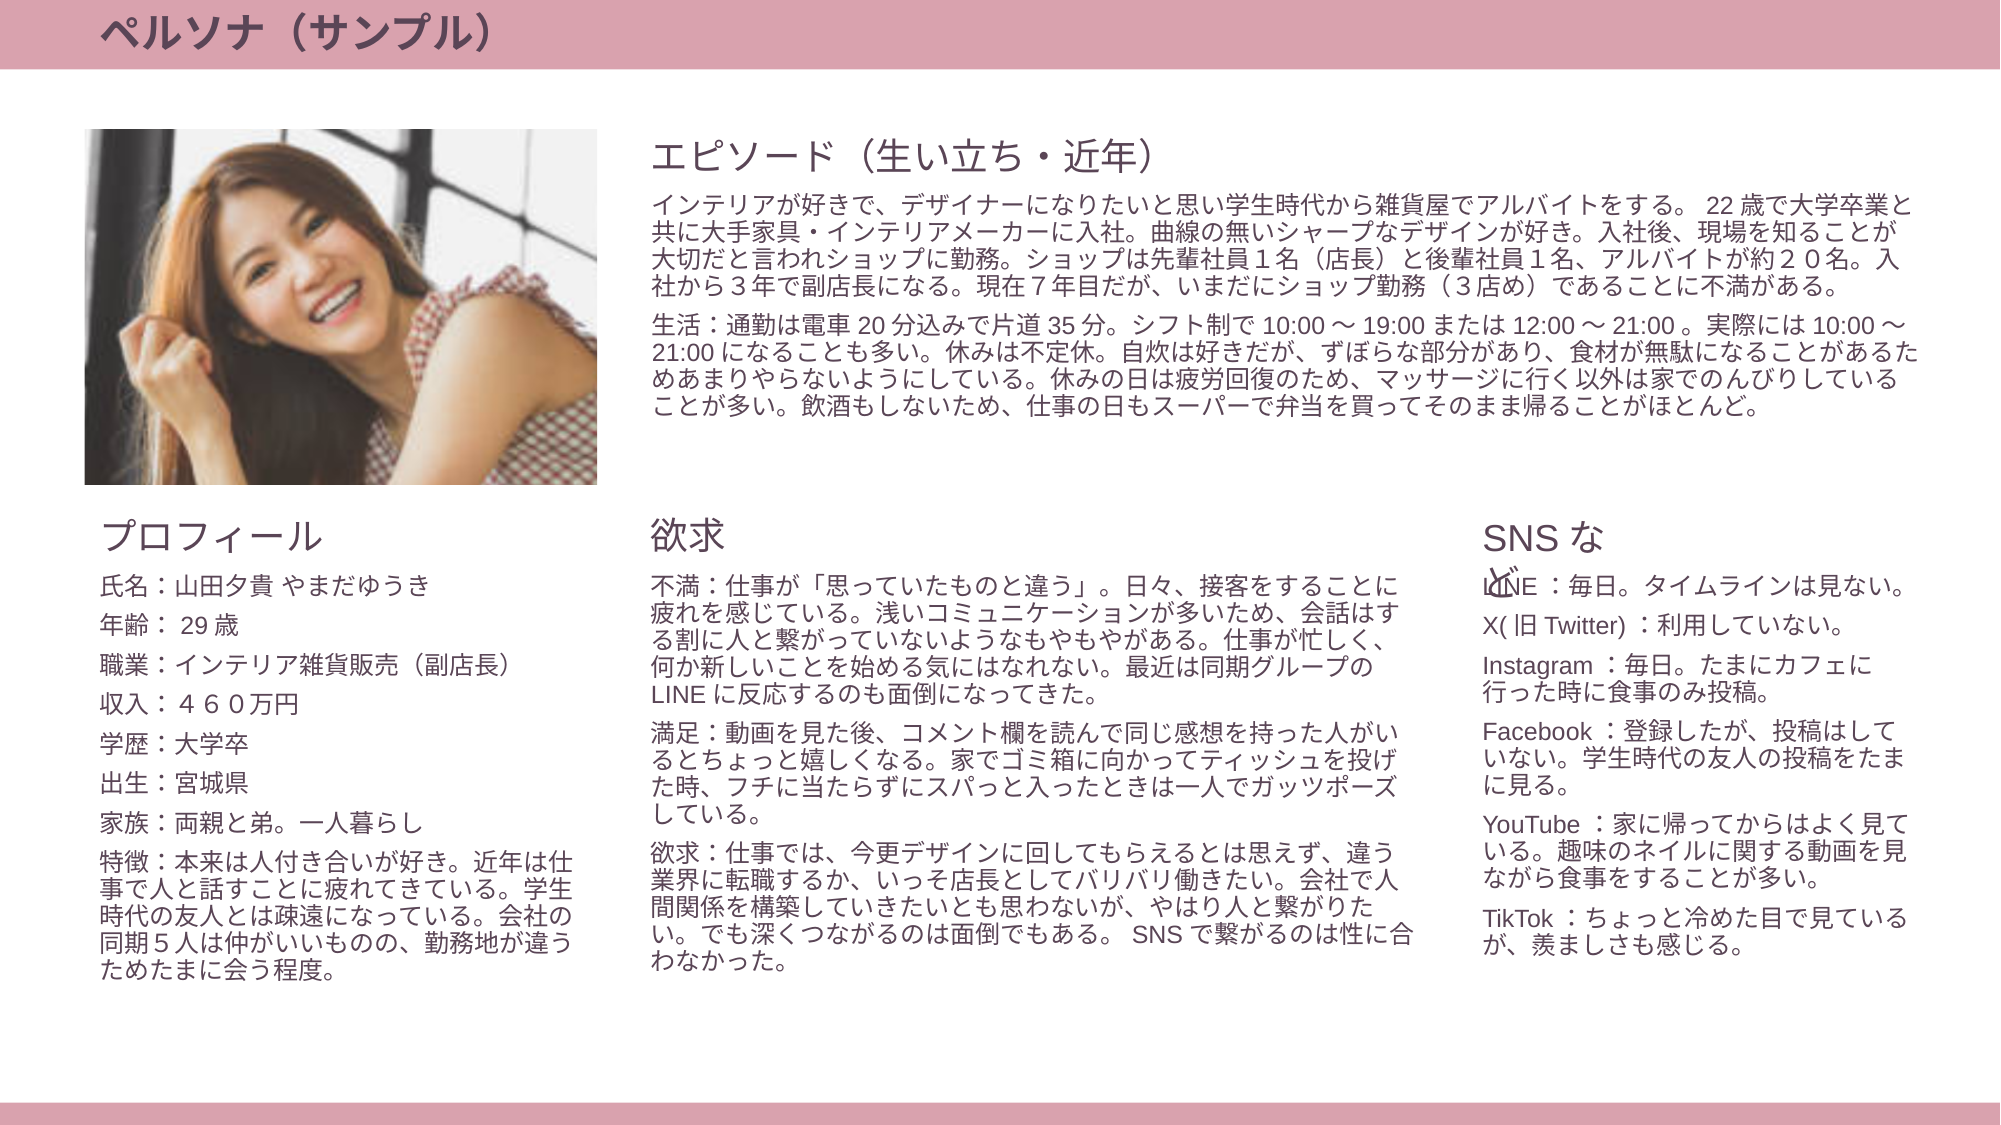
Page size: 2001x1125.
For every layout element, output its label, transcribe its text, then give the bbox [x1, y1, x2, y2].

picture [84, 129, 598, 485]
list 不満：仕事が「思っていたものと違う」。日々、接客をすることに疲れを感じている。浅いコミュニケーションが多いため、会話はする割に人と繋がっていないようなもやもやがある。仕事が忙しく、何か新しいことを始める気にはなれない。最近は同期グループのLINEに反応するのも面倒になってきた。 満足：動画を見た後、コメント欄を読んで同じ感想を持った人がいるとちょっと嬉しくなる。家でゴミ箱に向かってティッシュを投げた時、フチに当たらずにスパっと入ったときは一人でガッツポーズしている。 欲求：仕事では、今更デザインに回してもらえるとは思えず、違う業界に転職するか、いっそ店長としてバリバリ働きたい。会社で人間関係を構築していきたいとも思わないが、やはり人と繋がりたい。でも深くつながるのは面倒でもある。SNSで繋がるのは性に合わなかった。 [635, 566, 1436, 1021]
title ペルソナ（サンプル） [84, 0, 1937, 70]
list 氏名：山田夕貴 やまだゆうき 年齢：29歳 職業：インテリア雑貨販売（副店長） 収入：４６０万円 学歴：大学卒 出生：宮城県 家族：両親と弟。一人暮らし 特徴：本来は人付き合いが好き。近年は仕事で人と話すことに疲れてきている。学生時代の友人とは疎遠になっている。会社の同期５人は仲がいいものの、勤務地が違うためたまに会う程度。 [84, 566, 598, 1021]
list インテリアが好きで、デザイナーになりたいと思い学生時代から雑貨屋でアルバイトをする。22歳で大学卒業と共に大手家具・インテリアメーカーに入社。曲線の無いシャープなデザインが好き。入社後、現場を知ることが大切だと言われショップに勤務。ショップは先輩社員１名（店長）と後輩社員１名、アルバイトが約２０名。入社から３年で副店長になる。現在７年目だが、いまだにショップ勤務（３店め）であることに不満がある。 生活：通勤は電車20分込みで片道35分。シフト制で10:00～19:00または12:00～21:00。実際には10:00～21:00になることも多い。休みは不定休。自炊は好きだが、ずぼらな部分があり、食材が無駄になることがあるためあまりやらないようにしている。休みの日は疲労回復のため、マッサージに行く以外は家でのんびりしていることが多い。飲酒もしないため、仕事の日もスーパーで弁当を買ってそのまま帰ることがほとんど。 [636, 185, 1937, 485]
list LINE：毎日。タイムラインは見ない。 X(旧Twitter)：利用していない。 Instagram：毎日。たまにカフェに行った時に食事のみ投稿。 Facebook：登録したが、投稿はしていない。学生時代の友人の投稿をたまに見る。 YouTube：家に帰ってからはよく見ている。趣味のネイルに関する動画を見ながら食事をすることが多い。 TikTok：ちょっと冷めた目で見ているが、羨ましさも感じる。 [1467, 566, 1937, 1021]
